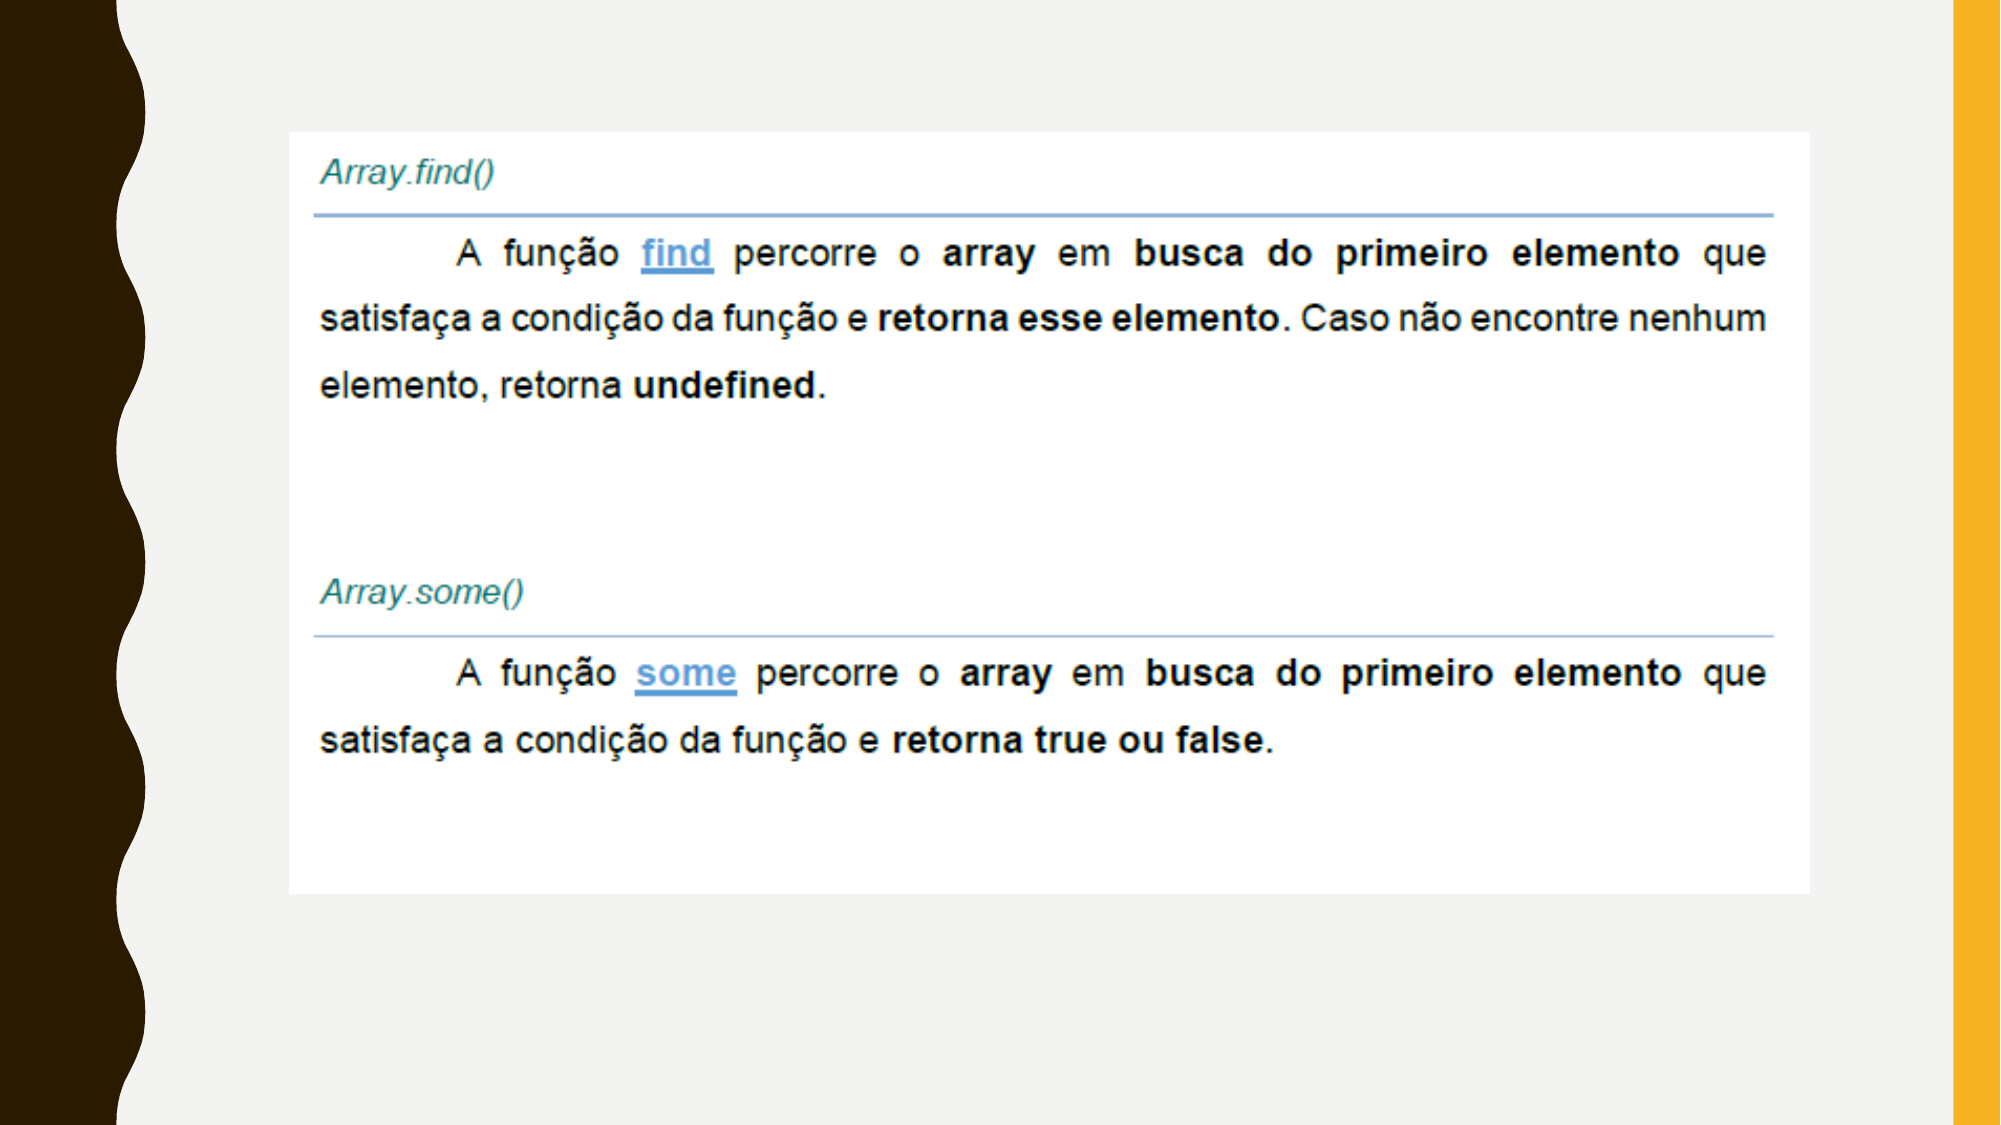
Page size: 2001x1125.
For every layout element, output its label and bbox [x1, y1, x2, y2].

picture [289, 132, 1810, 894]
